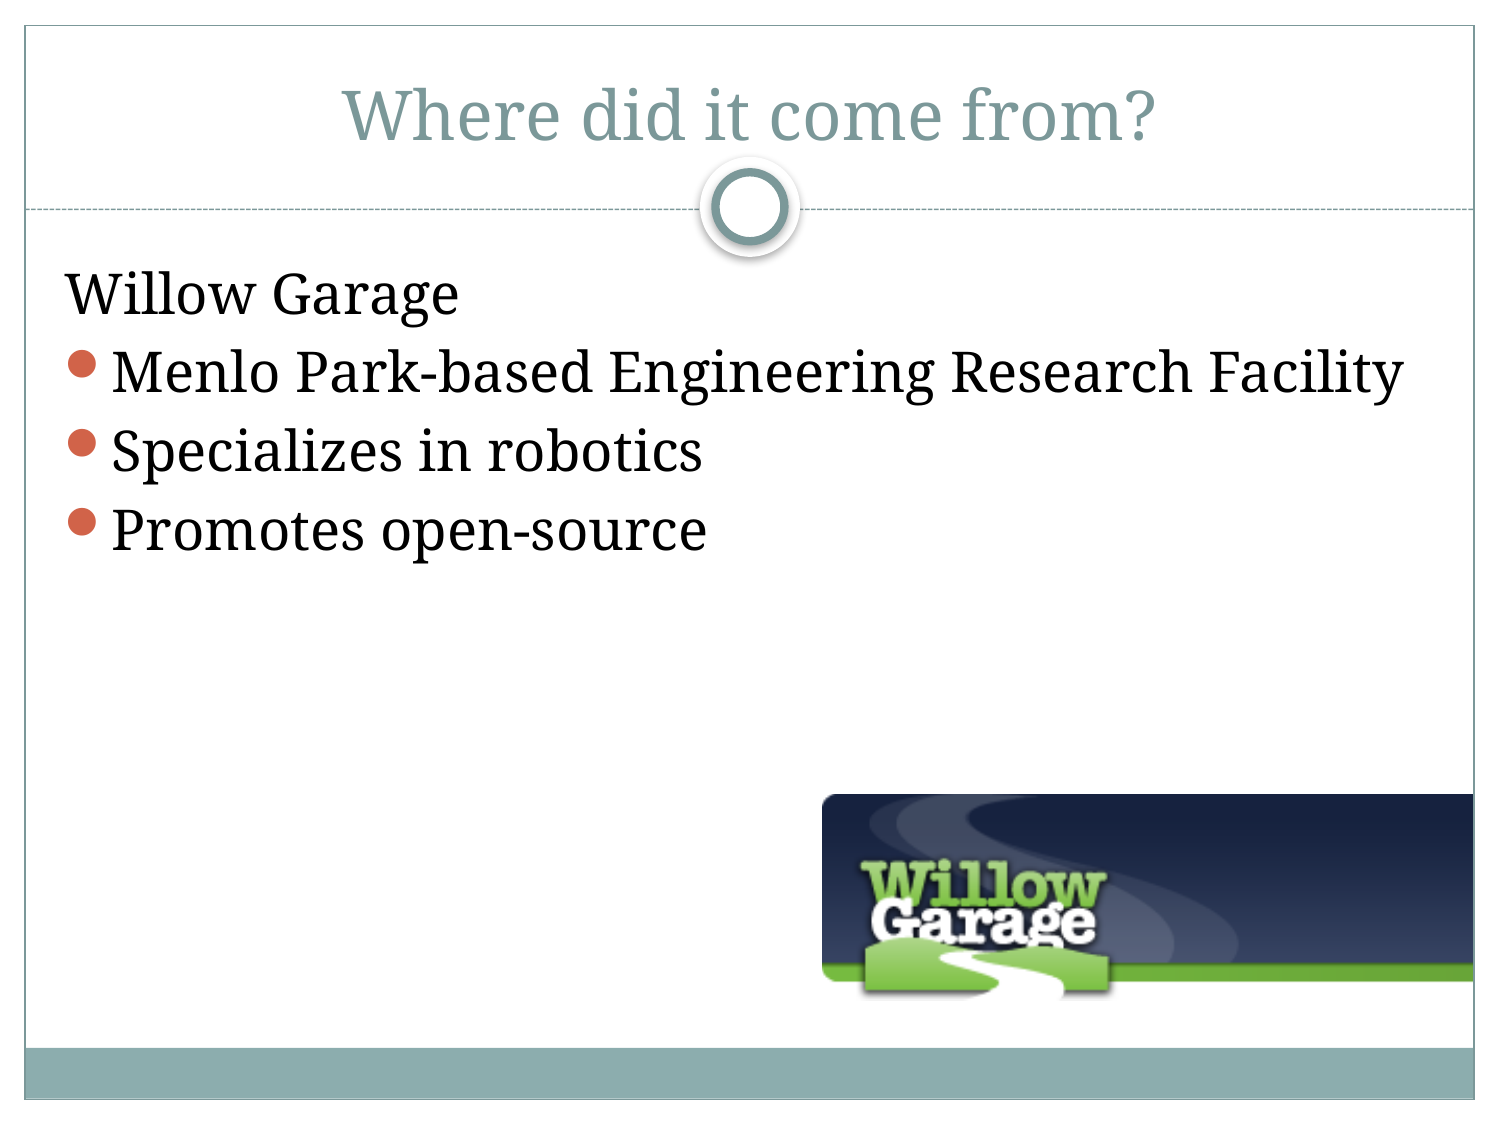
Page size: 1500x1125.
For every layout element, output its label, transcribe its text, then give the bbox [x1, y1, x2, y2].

list Willow Garage Menlo Park-based Engineering Research Facility Specializes in robotics Promotes open-source [49, 250, 1445, 1001]
picture [822, 793, 1474, 1001]
title Where did it come from? [49, 37, 1450, 162]
